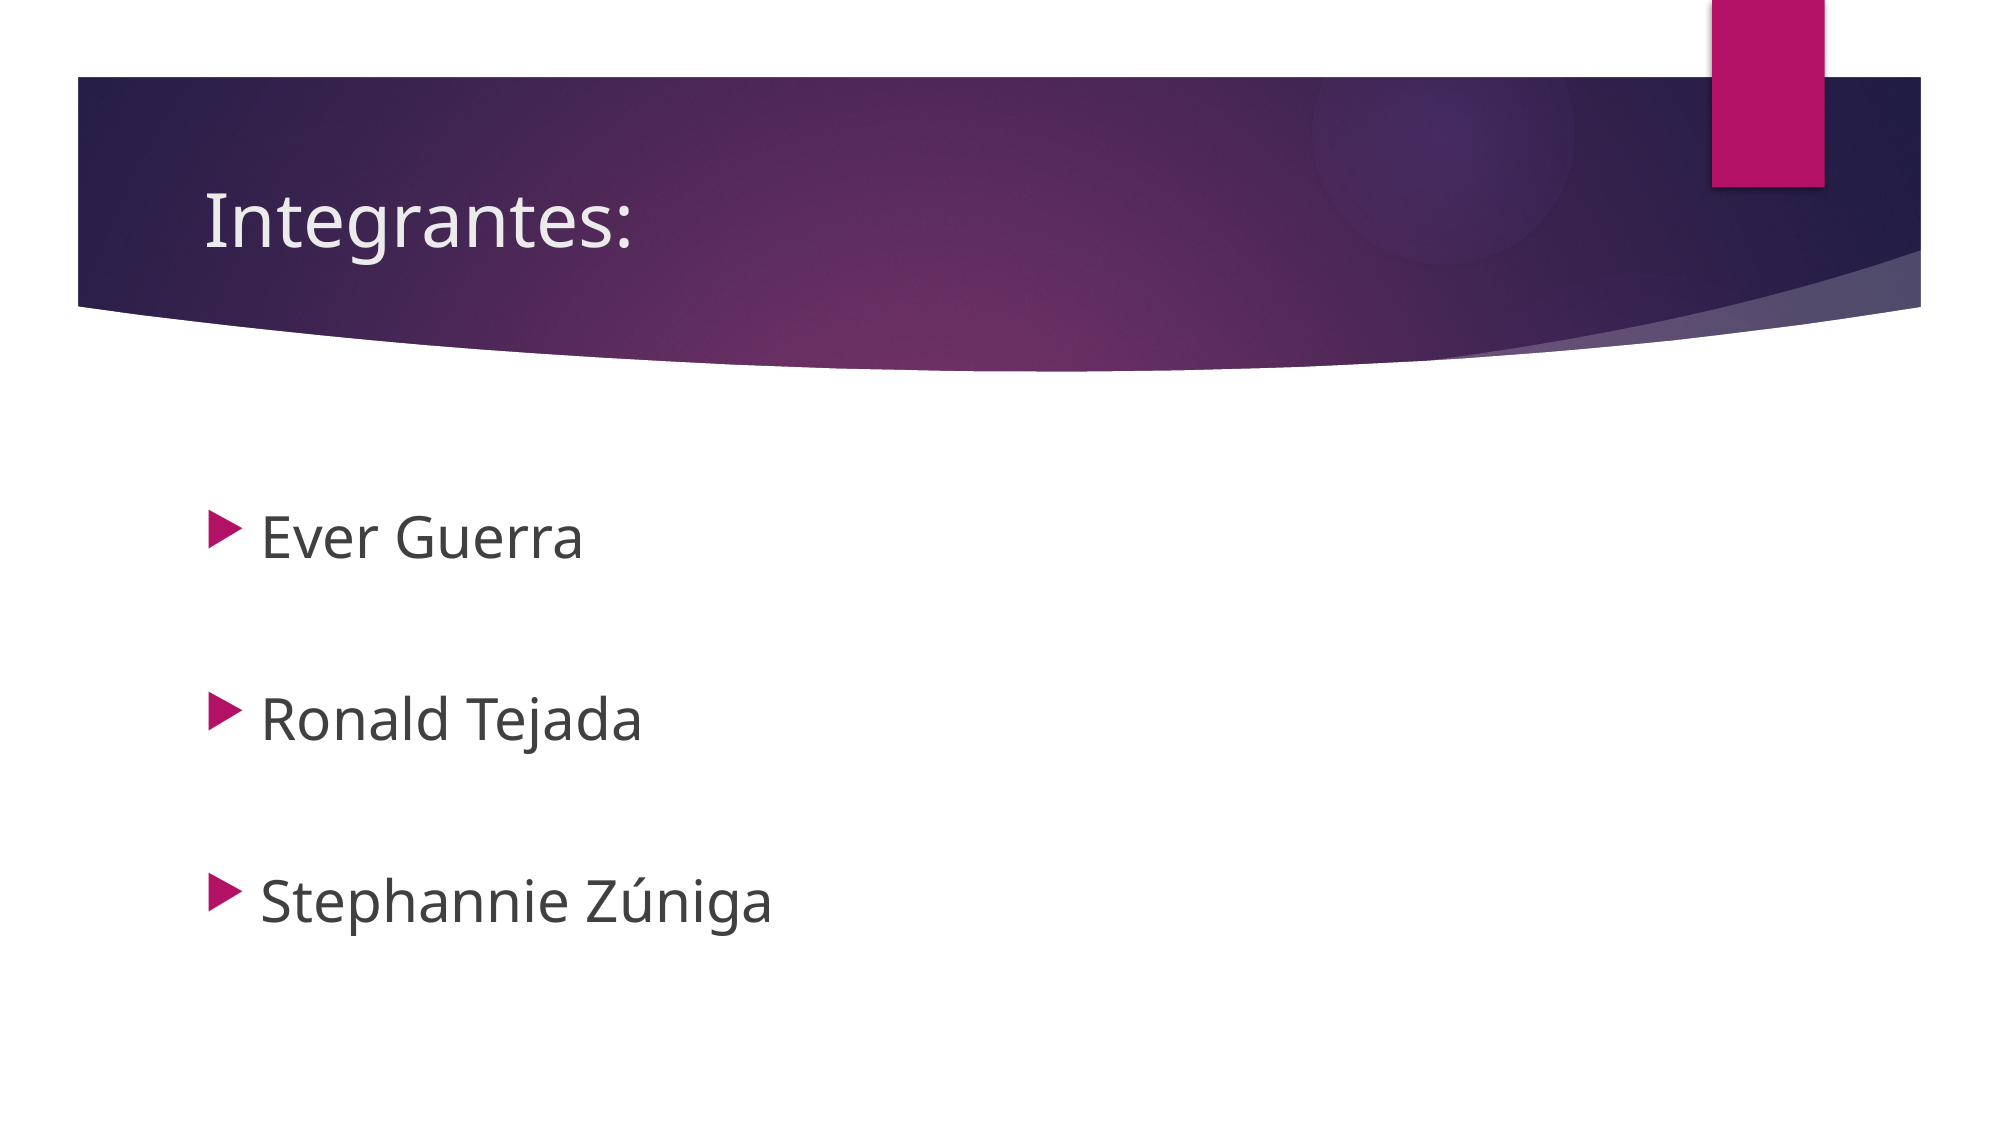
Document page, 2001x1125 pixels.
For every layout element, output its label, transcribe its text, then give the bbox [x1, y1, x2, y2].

list Ever Guerra Ronald Tejada Stephannie Zúniga [189, 427, 1638, 988]
title Integrantes: [189, 159, 1627, 276]
